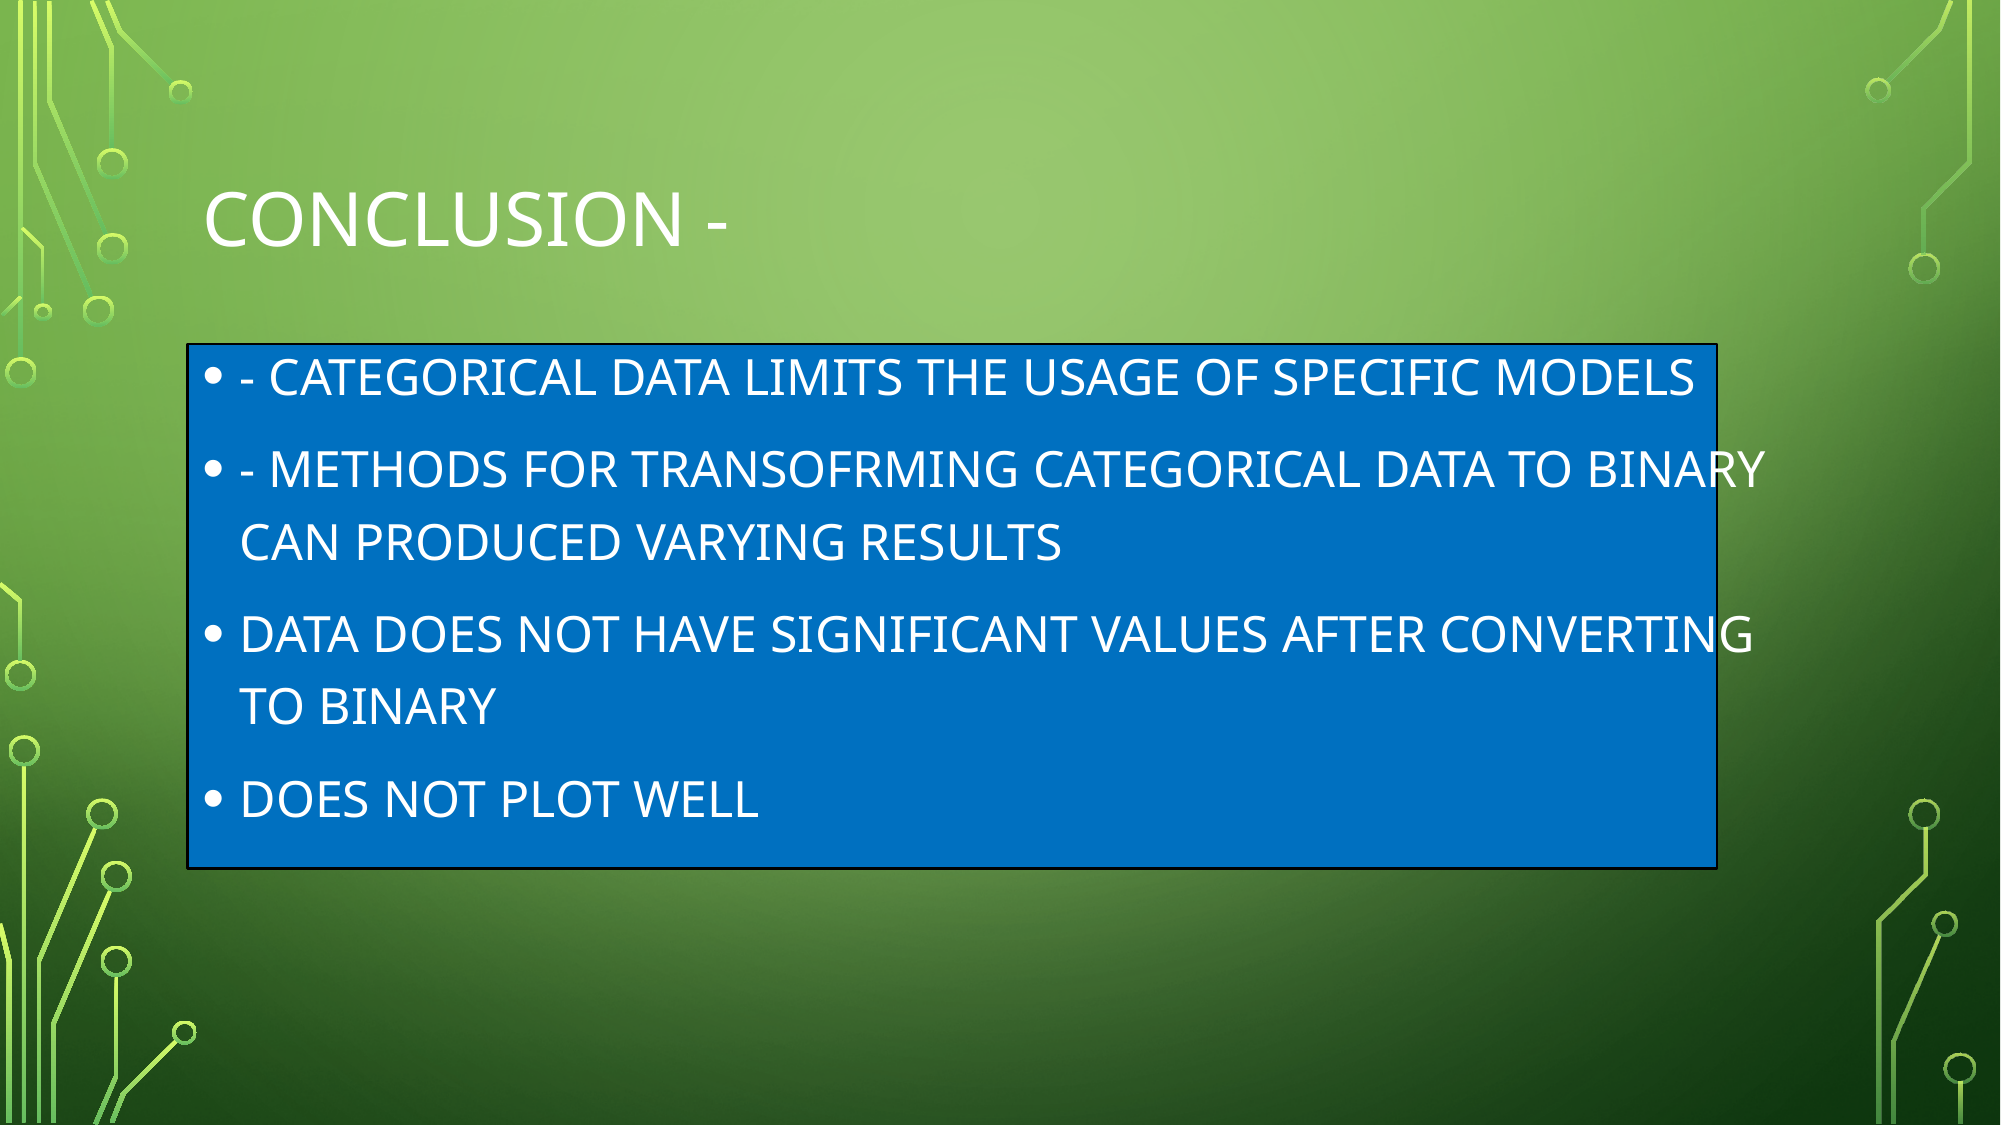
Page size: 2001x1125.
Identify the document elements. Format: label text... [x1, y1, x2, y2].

list - CATEGORICAL DATA LIMITS THE USAGE OF SPECIFIC MODELS - METHODS FOR TRANSOFRMING CATEGORICAL DATA TO BINARY CAN PRODUCED VARYING RESULTS DATA DOES NOT HAVE SIGNIFICANT VALUES AFTER CONVERTING TO BINARY DOES NOT PLOT WELL [187, 325, 1813, 907]
title CONCLUSION - [187, 101, 1813, 325]
